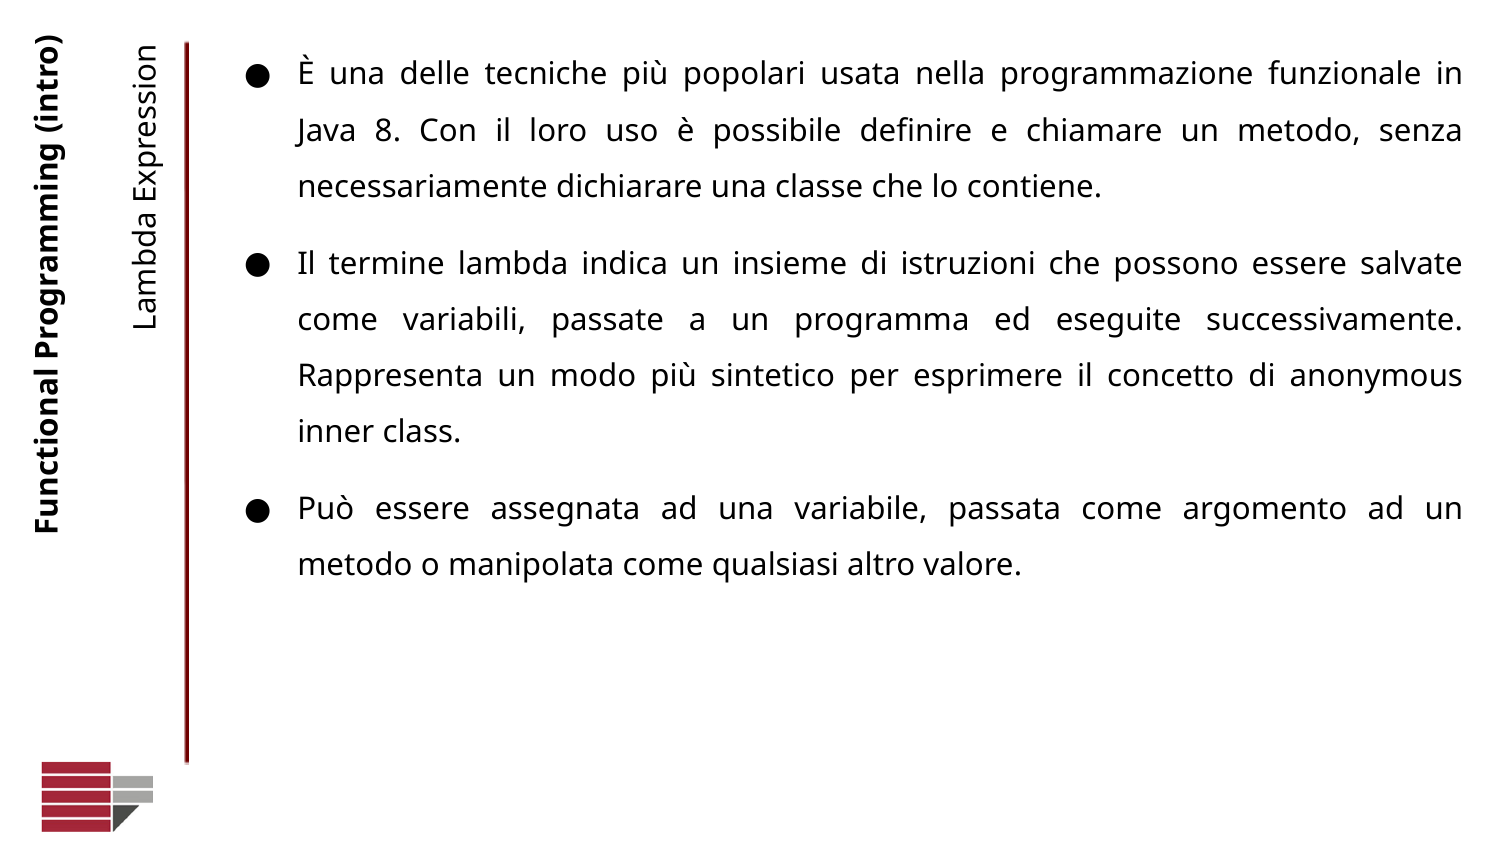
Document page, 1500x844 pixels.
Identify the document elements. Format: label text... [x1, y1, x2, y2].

title Functional Programming (intro) [10, 20, 79, 759]
picture [40, 761, 153, 833]
picture [184, 39, 189, 765]
title È una delle tecniche più popolari usata nella programmazione funzionale in Java 8. Con il loro uso è possibile definire e chiamare un metodo, senza necessariamente dichiarare una classe che lo contiene. Il termine lambda indica un insieme di istruzioni che possono essere salvate come variabili, passate a un programma ed eseguite successivamente. Rappresenta un modo più sintetico per esprimere il concetto di anonymous inner class. Può essere assegnata ad una variabile, passata come argomento ad un metodo o manipolata come qualsiasi altro valore. [207, 19, 1480, 777]
title Lambda Expression [109, 29, 178, 768]
